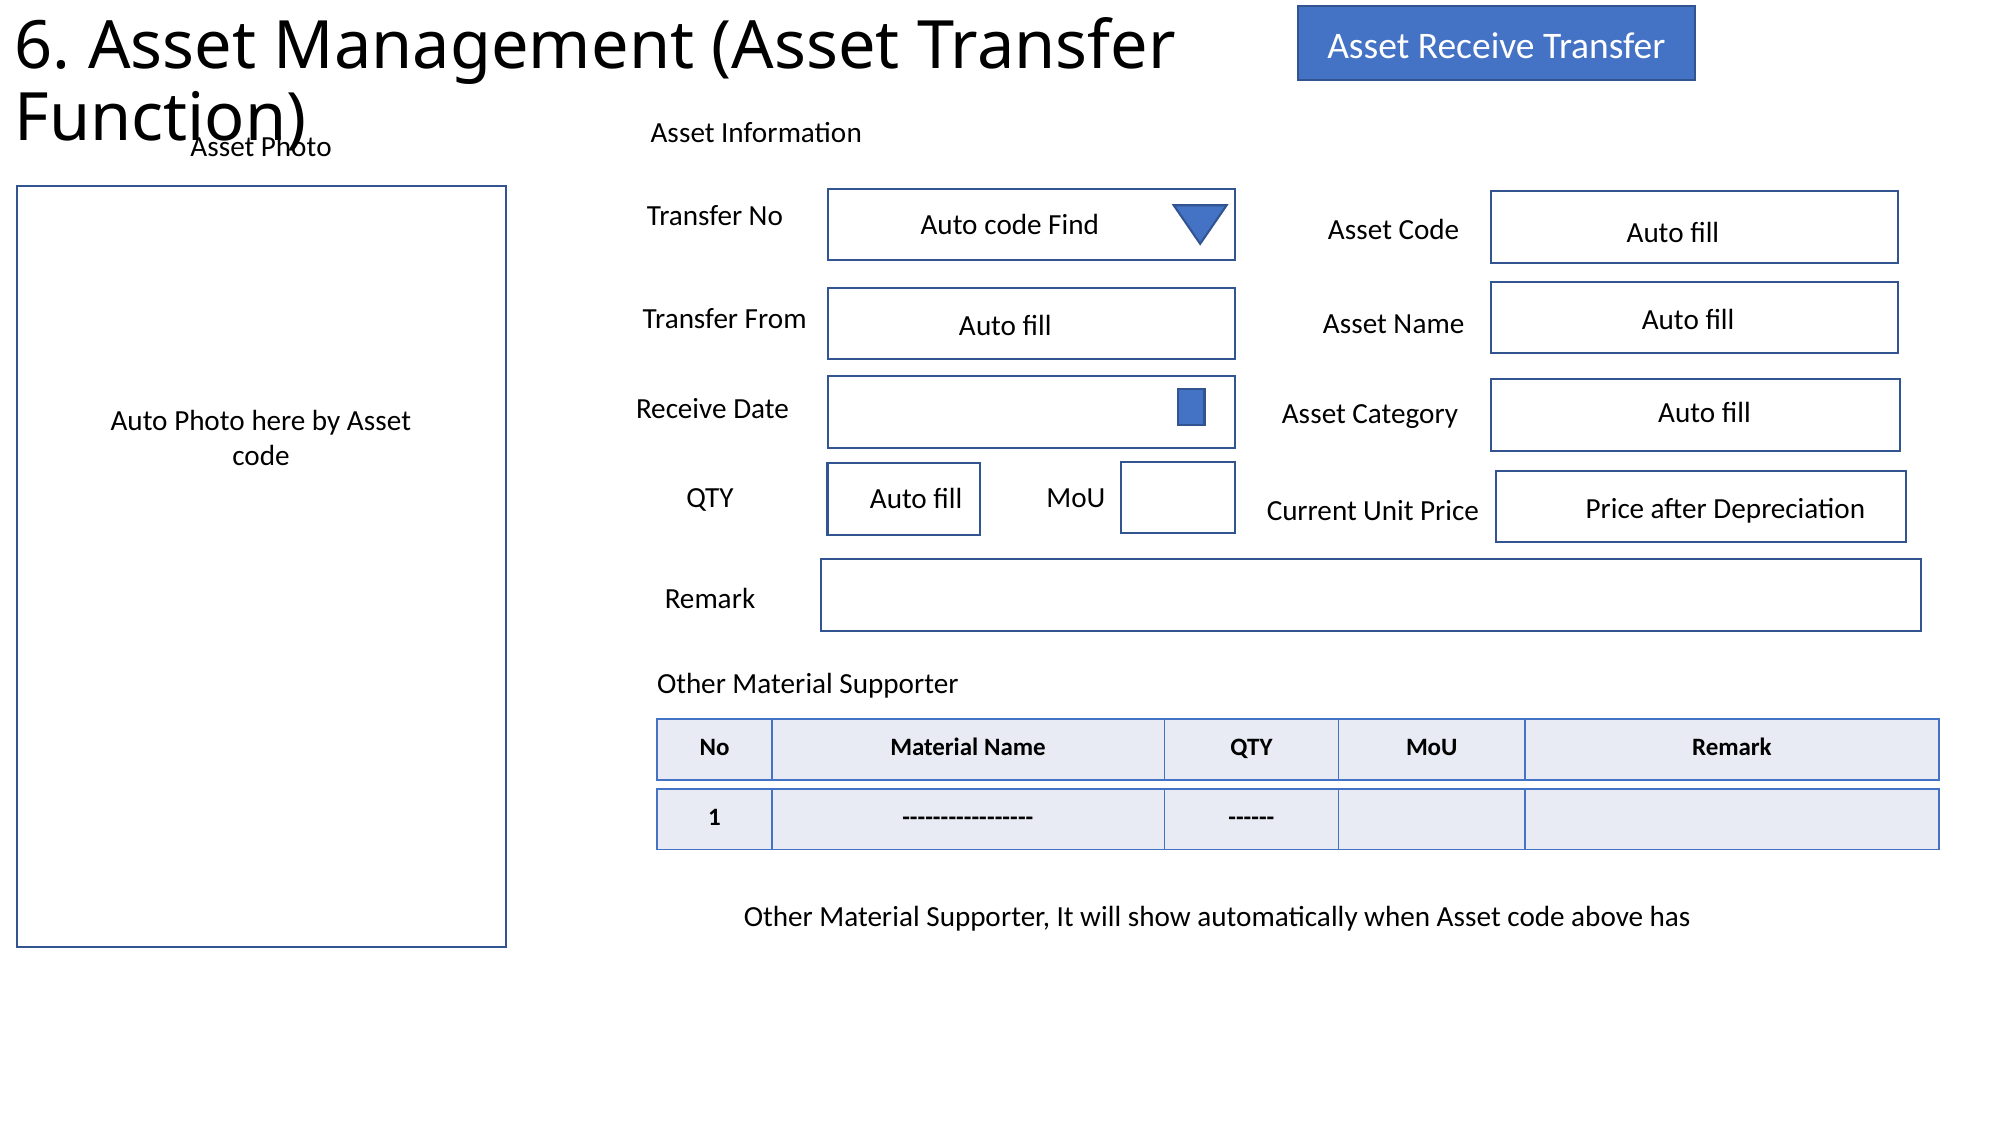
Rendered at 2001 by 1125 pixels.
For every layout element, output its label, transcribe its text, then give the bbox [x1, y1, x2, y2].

text_box [1881, 190, 1899, 264]
table_header Remark [1526, 720, 1938, 779]
table_header ----------------- [773, 790, 1164, 849]
table_header No [658, 720, 771, 779]
text_box Receive Date [606, 369, 820, 445]
table_header 1 [658, 790, 771, 849]
text_box [1490, 281, 1495, 354]
text_box QTY [591, 457, 828, 533]
text_box Auto fill [1495, 280, 1881, 356]
text_box Remark [610, 558, 809, 634]
text_box [1495, 470, 1907, 543]
text_box [827, 188, 853, 261]
table_header [1526, 790, 1938, 849]
text_box MoU [995, 458, 1173, 534]
table_header QTY [1165, 720, 1338, 779]
text_box Other Material Supporter [611, 643, 1004, 720]
text_box [820, 558, 1922, 632]
text_box Auto fill [837, 449, 995, 545]
text_box Transfer No [597, 176, 834, 252]
text_box Auto fill [1465, 183, 1881, 279]
text_box Asset Code [1275, 190, 1465, 266]
text_box Current Unit Price [1234, 471, 1512, 547]
text_box [1490, 378, 1901, 452]
text_box Auto code Find [853, 185, 1166, 261]
text_box [826, 462, 837, 536]
table_header MoU [1339, 720, 1524, 779]
text_box 6. Asset Management (Asset Transfer Function) [0, 3, 1299, 93]
text_box Auto fill [1512, 373, 1897, 449]
text_box Auto Photo here by Asset code [71, 398, 451, 474]
table_header Material Name [773, 720, 1164, 779]
text_box Auto fill [846, 285, 1165, 361]
text_box Transfer From [606, 278, 843, 354]
text_box [827, 375, 1236, 449]
text_box Asset Name [1275, 284, 1512, 360]
text_box [1165, 287, 1236, 360]
text_box [1177, 388, 1206, 426]
text_box [1166, 188, 1236, 261]
text_box Asset Receive Transfer [1297, 5, 1696, 81]
table_header ------ [1165, 790, 1338, 849]
text_box Asset Information [608, 93, 905, 169]
text_box Asset Category [1255, 374, 1492, 450]
text_box Other Material Supporter, It will show automatically when Asset code above has [704, 877, 1731, 953]
text_box Asset Photo [155, 107, 367, 183]
text_box [1171, 204, 1229, 246]
text_box [827, 287, 846, 360]
text_box [16, 185, 507, 948]
table_header [1339, 790, 1524, 849]
text_box Price after Depreciation [1533, 469, 1918, 545]
text_box [1173, 461, 1236, 534]
text_box [1881, 281, 1899, 354]
